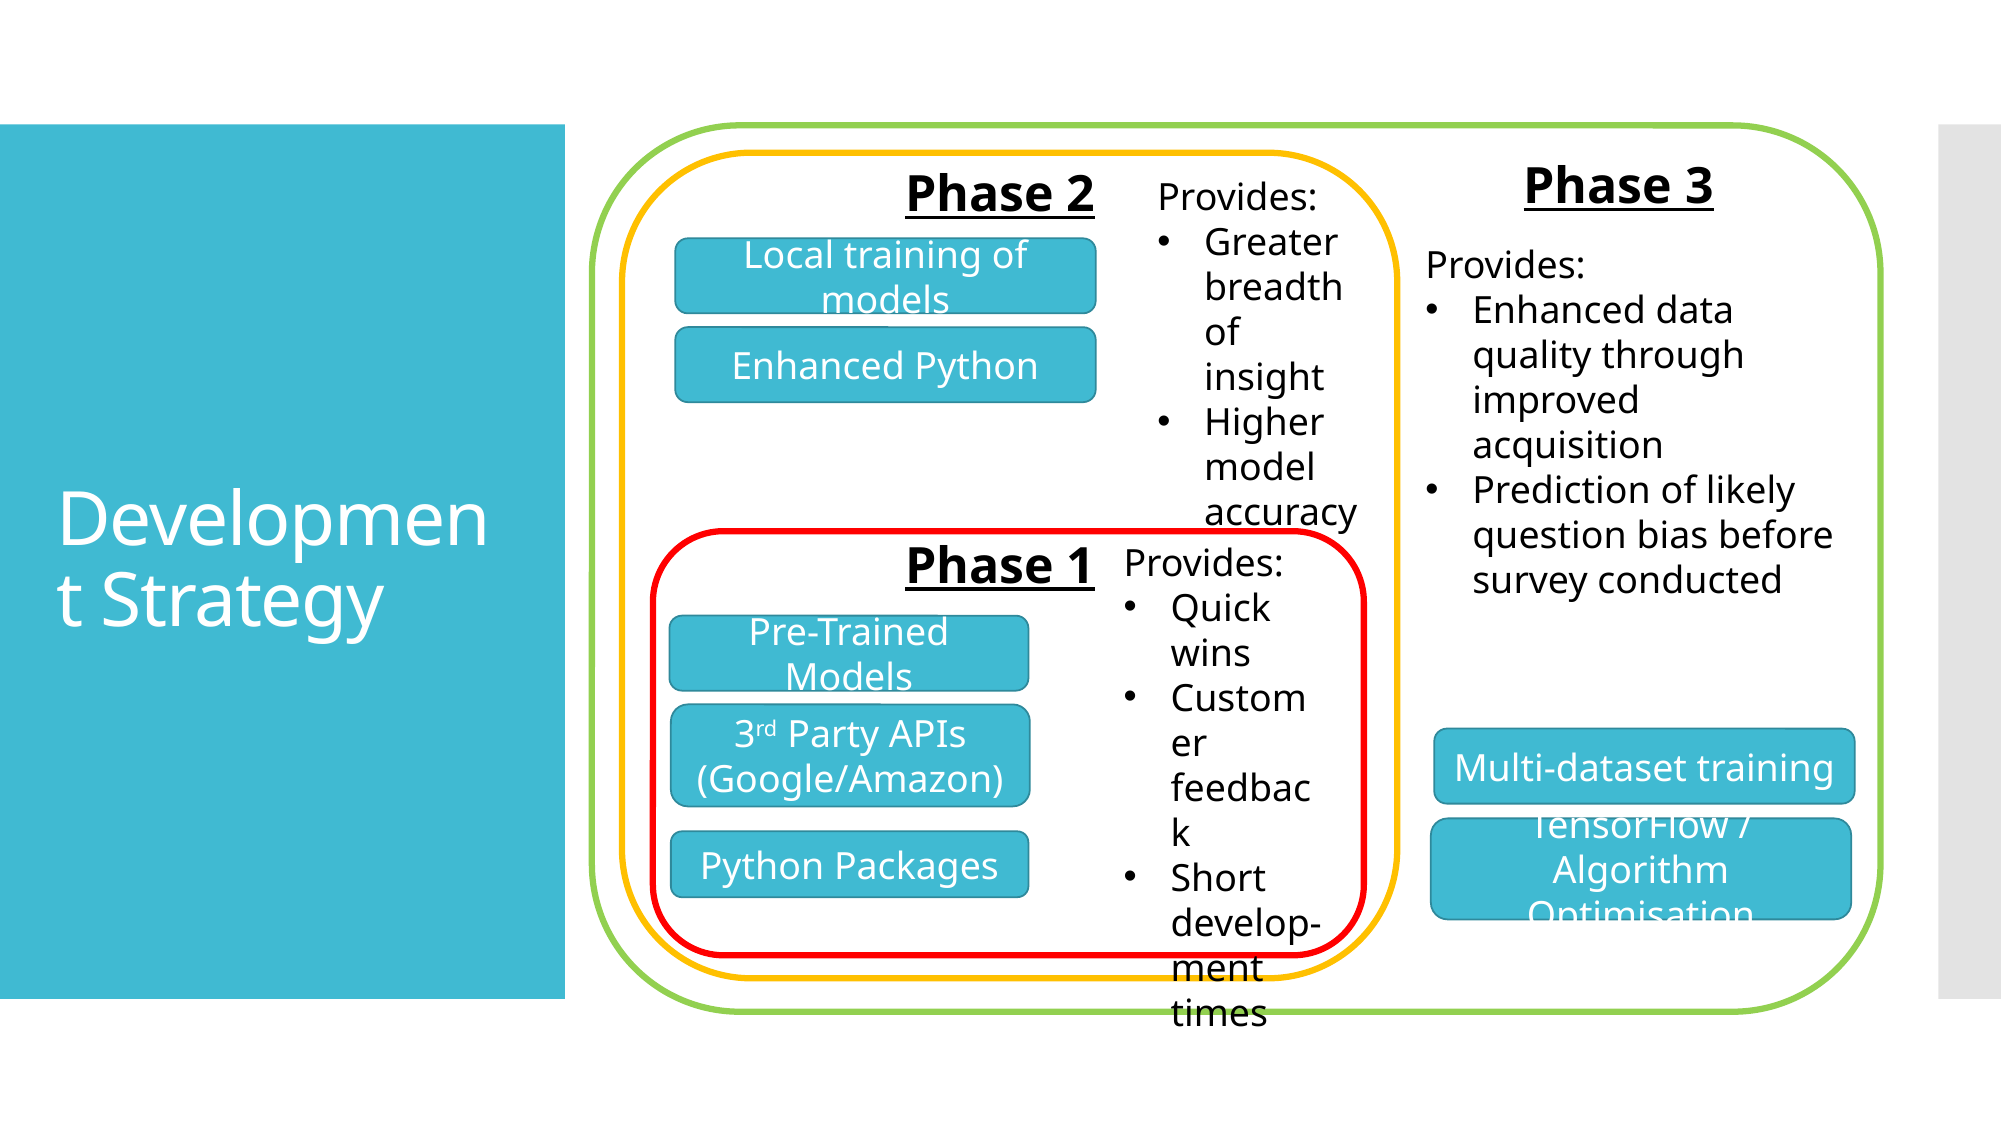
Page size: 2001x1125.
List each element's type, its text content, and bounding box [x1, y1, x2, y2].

text_box Provides: Quick wins Customer feedback Short develop-ment times [1108, 586, 1343, 1041]
text_box Phase 1 [774, 525, 1226, 601]
title Development Strategy [41, 184, 525, 940]
text_box Phase 2 [774, 154, 1226, 230]
text_box Enhanced Python [674, 326, 1097, 404]
text_box Provides: Enhanced data quality through improved acquisition Prediction of likely question bias before survey conducted [1410, 233, 1852, 653]
text_box TensorFlow / Algorithm Optimisation [1429, 817, 1853, 921]
text_box [590, 124, 1882, 1013]
text_box Python Packages [669, 830, 1030, 899]
text_box Provides: Greater breadth of insight Higher model accuracy [1142, 165, 1376, 586]
text_box Phase 3 [1393, 146, 1845, 222]
text_box Local training of models [674, 237, 1097, 315]
text_box Multi-dataset training [1433, 727, 1856, 805]
